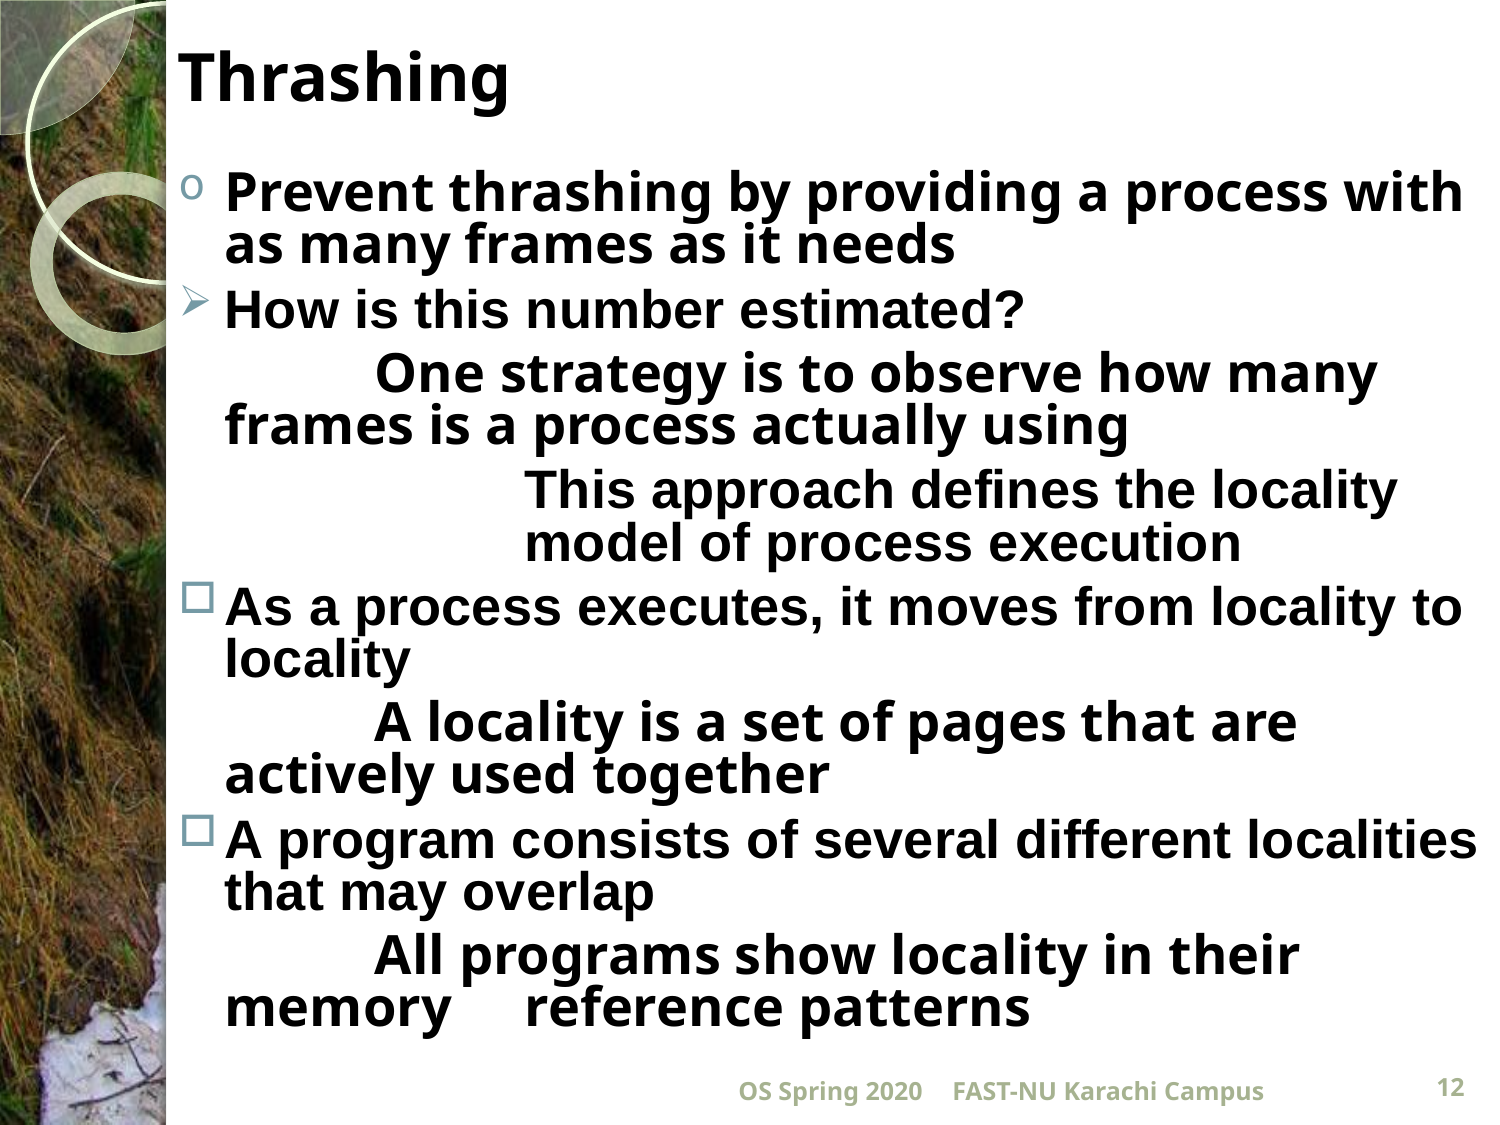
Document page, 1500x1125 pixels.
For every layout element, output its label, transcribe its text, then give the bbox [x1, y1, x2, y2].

footer FAST-NU Karachi Campus [937, 1034, 1413, 1113]
slide_number OS Spring 2020 [587, 1034, 937, 1113]
list Prevent thrashing by providing a process with as many frames as it needs How is this number estimated? One strategy is to observe how many frames is a process actually using This approach defines the locality model of process execution As a process executes, it moves from locality to locality A locality is a set of pages that are actively used together A program consists of several different localities that may overlap All programs show locality in their memory reference patterns [149, 162, 1500, 1051]
picture [62, 195, 149, 279]
picture [32, 13, 160, 207]
title Thrashing [162, 24, 1500, 125]
slide_number 12 [1413, 1034, 1488, 1113]
picture [53, 241, 149, 332]
picture [0, 134, 166, 1125]
picture [136, 0, 166, 4]
